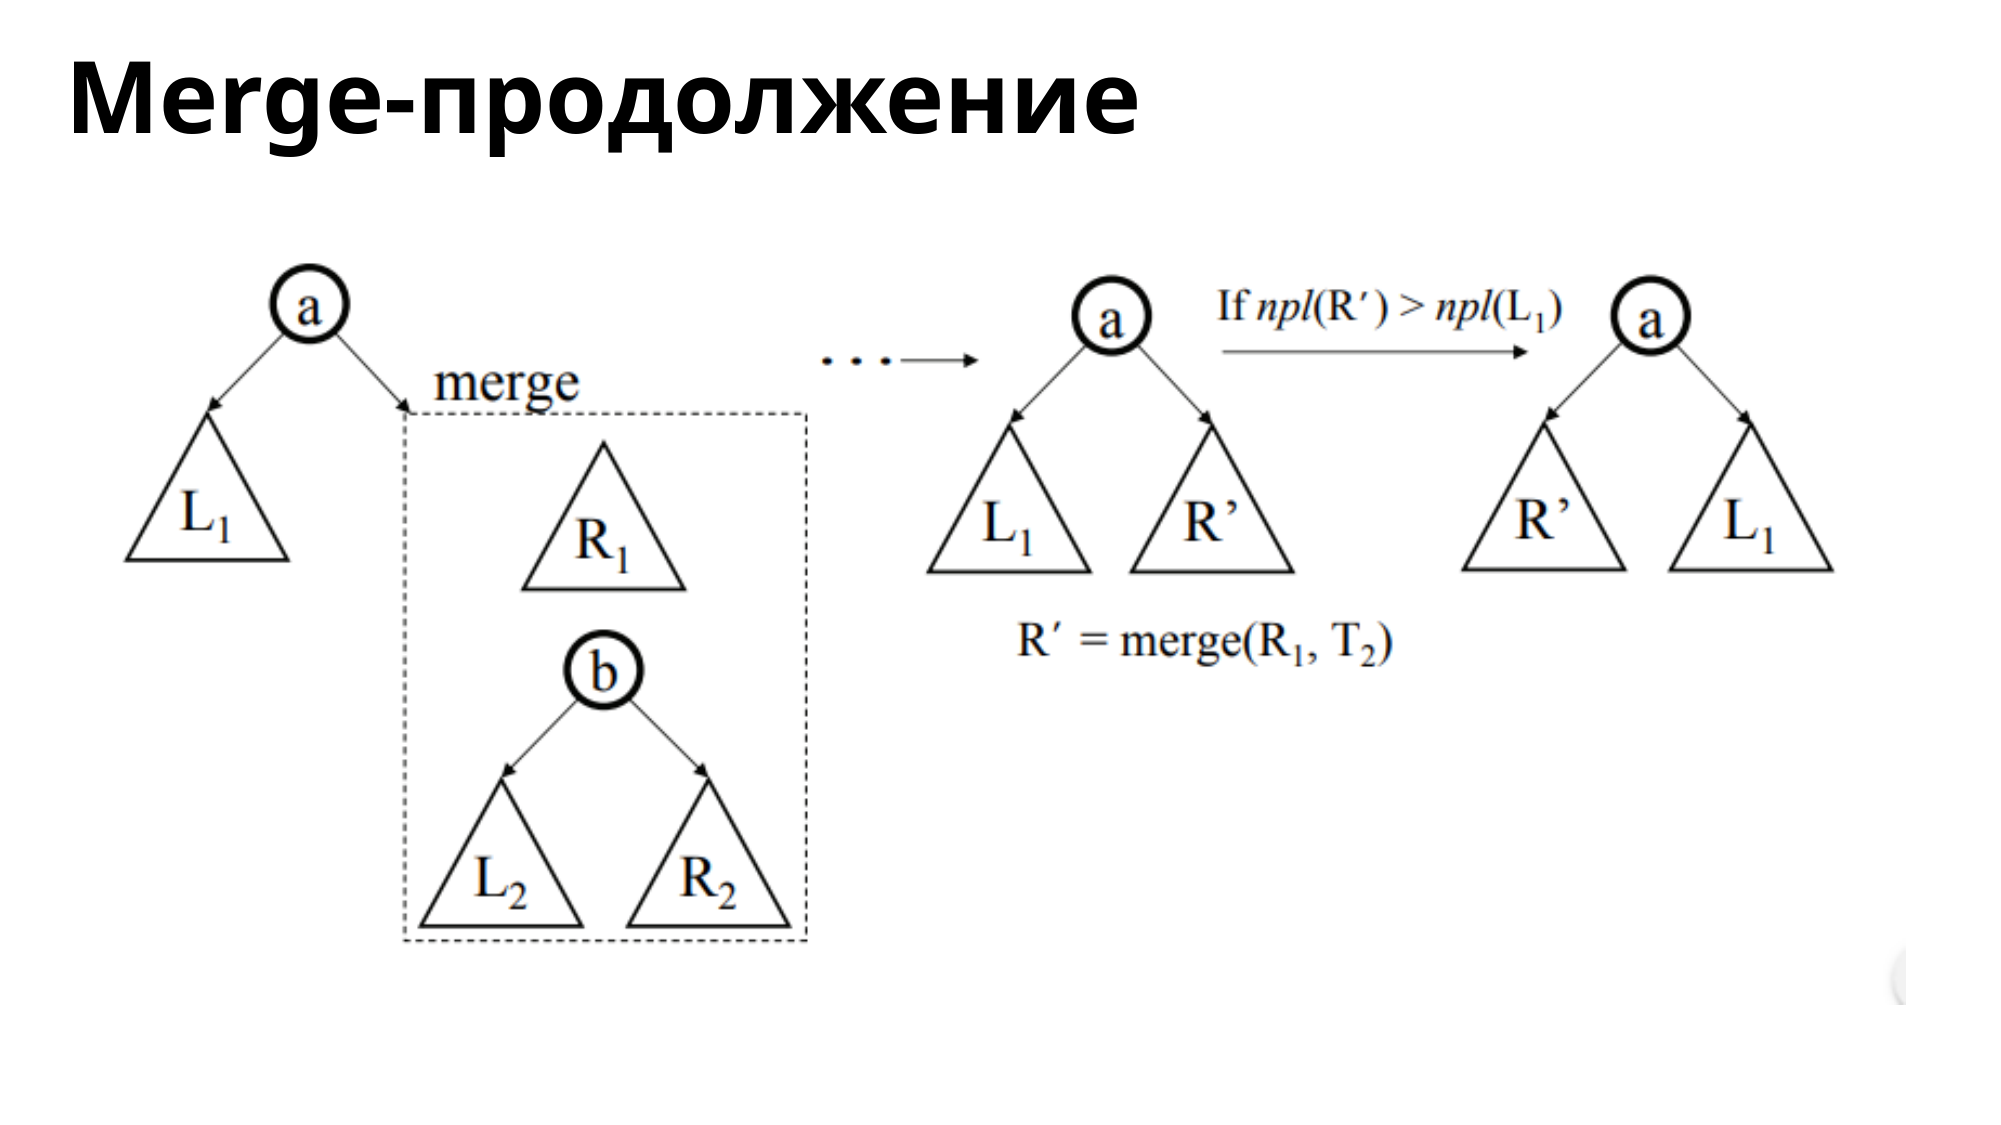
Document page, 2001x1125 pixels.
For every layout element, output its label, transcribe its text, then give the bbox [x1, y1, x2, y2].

text_box Merge-продолжение [50, 26, 1946, 256]
picture [49, 183, 1907, 1006]
